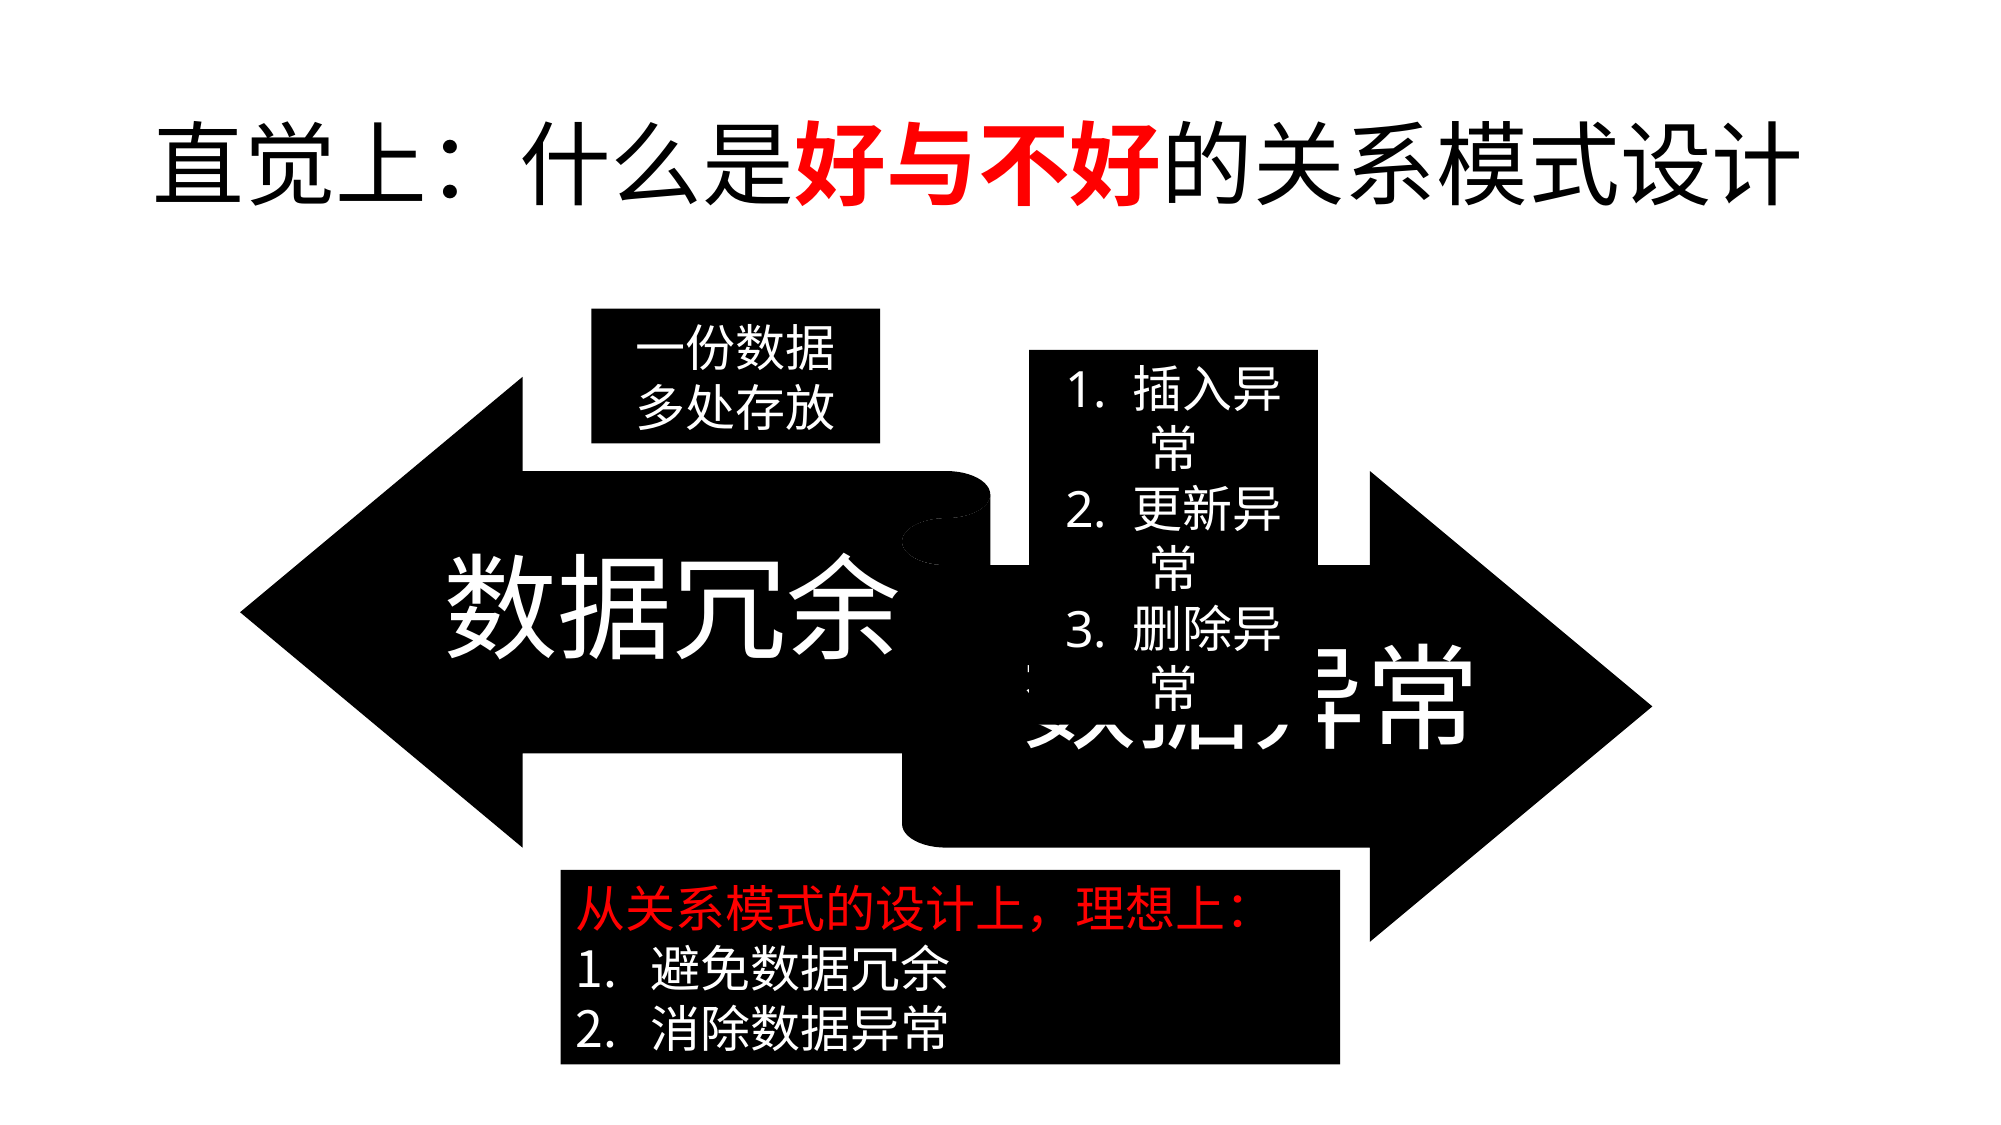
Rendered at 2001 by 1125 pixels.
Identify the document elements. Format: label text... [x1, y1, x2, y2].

title 直觉上：什么是好与不好的关系模式设计 [137, 59, 1863, 278]
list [113, 376, 1839, 942]
text_box 1. 插入异常 2. 更新异常 3. 删除异常 [1029, 349, 1318, 376]
text_box 一份数据 多处存放 [591, 308, 881, 376]
text_box 从关系模式的设计上，理想上： 避免数据冗余 消除数据异常 [560, 942, 1341, 1065]
